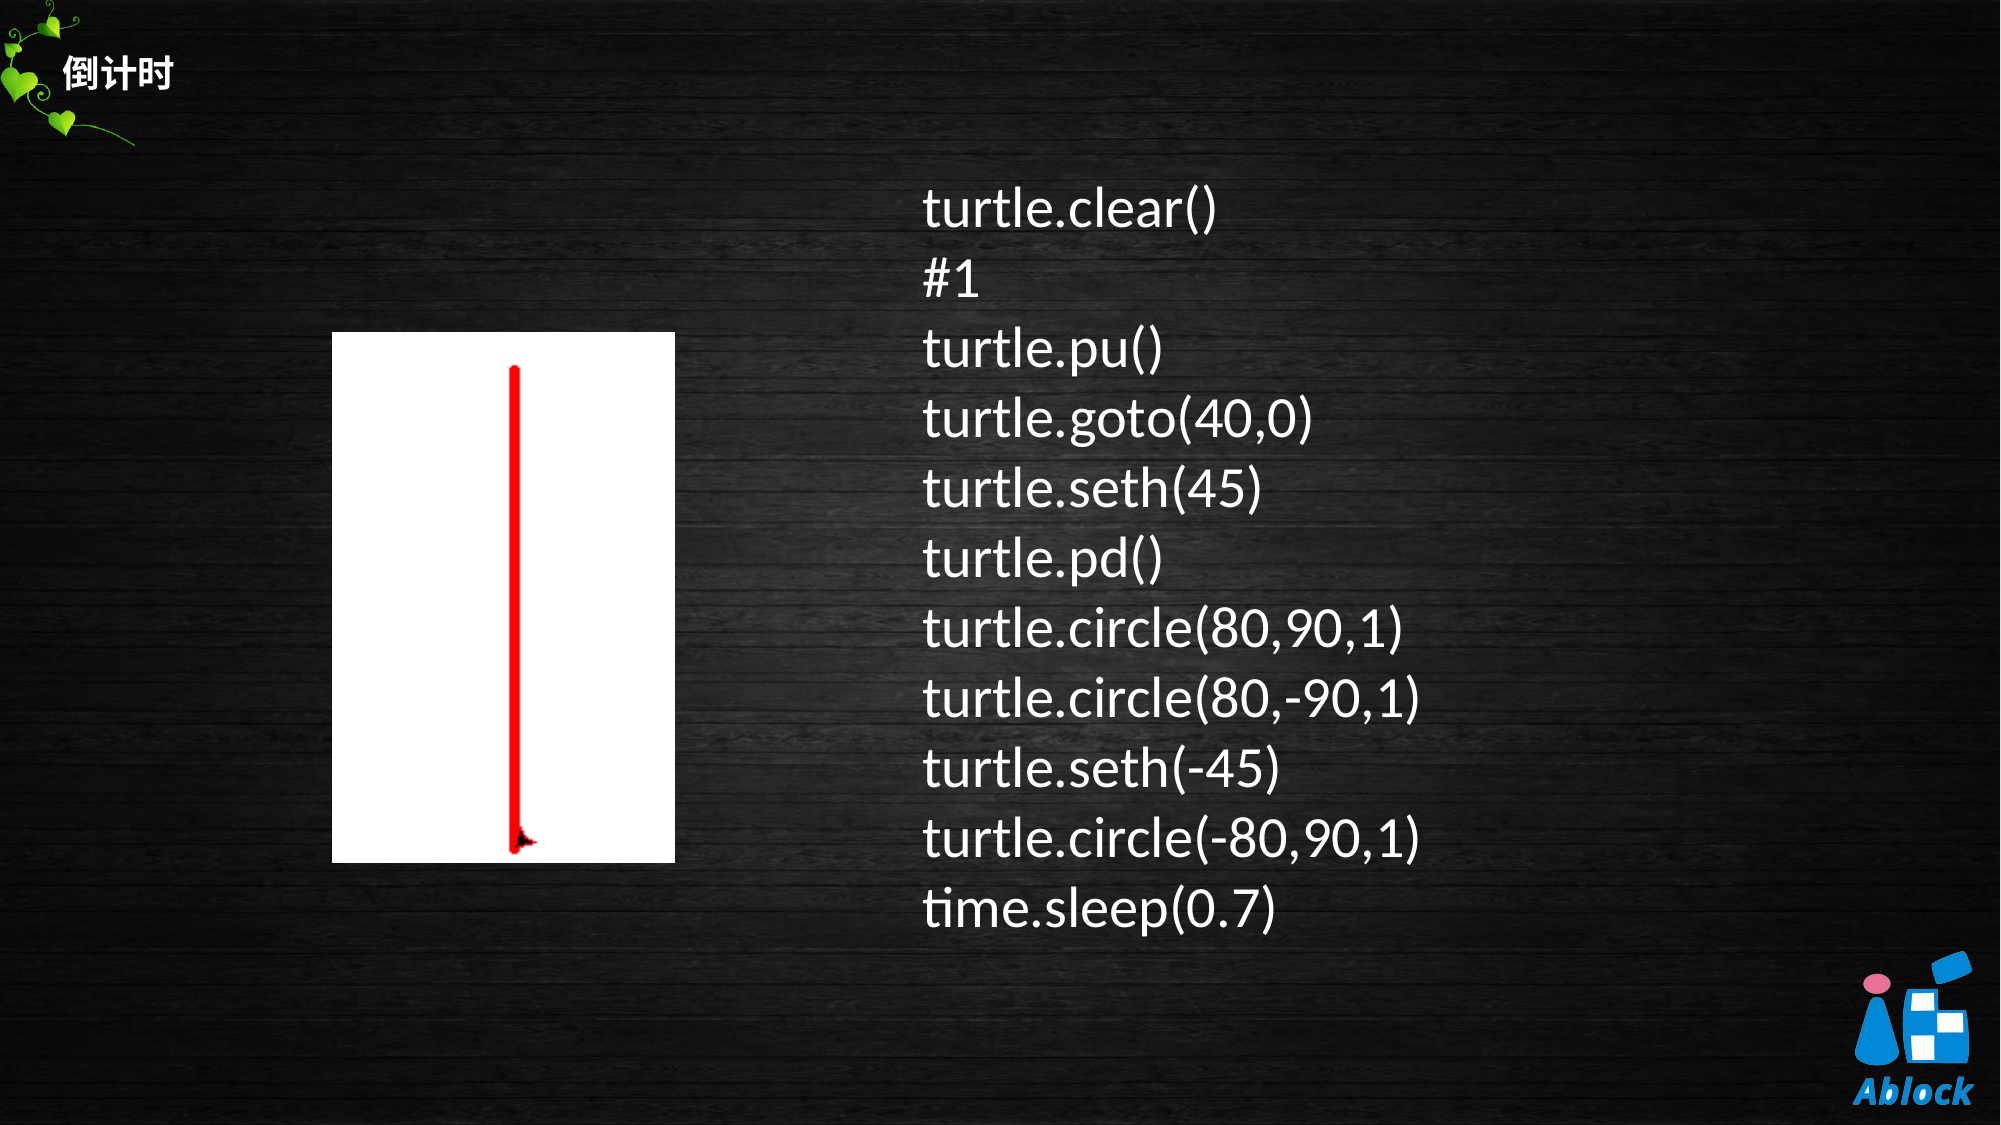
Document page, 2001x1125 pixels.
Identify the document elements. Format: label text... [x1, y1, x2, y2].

text_box turtle.clear() #1 turtle.pu() turtle.goto(40,0) turtle.seth(45) turtle.pd() turtle.circle(80,90,1) turtle.circle(80,-90,1) turtle.seth(-45) turtle.circle(-80,90,1) time.sleep(0.7) [907, 161, 1547, 947]
picture [0, 0, 2001, 1125]
text_box 倒计时 [135, 42, 537, 103]
